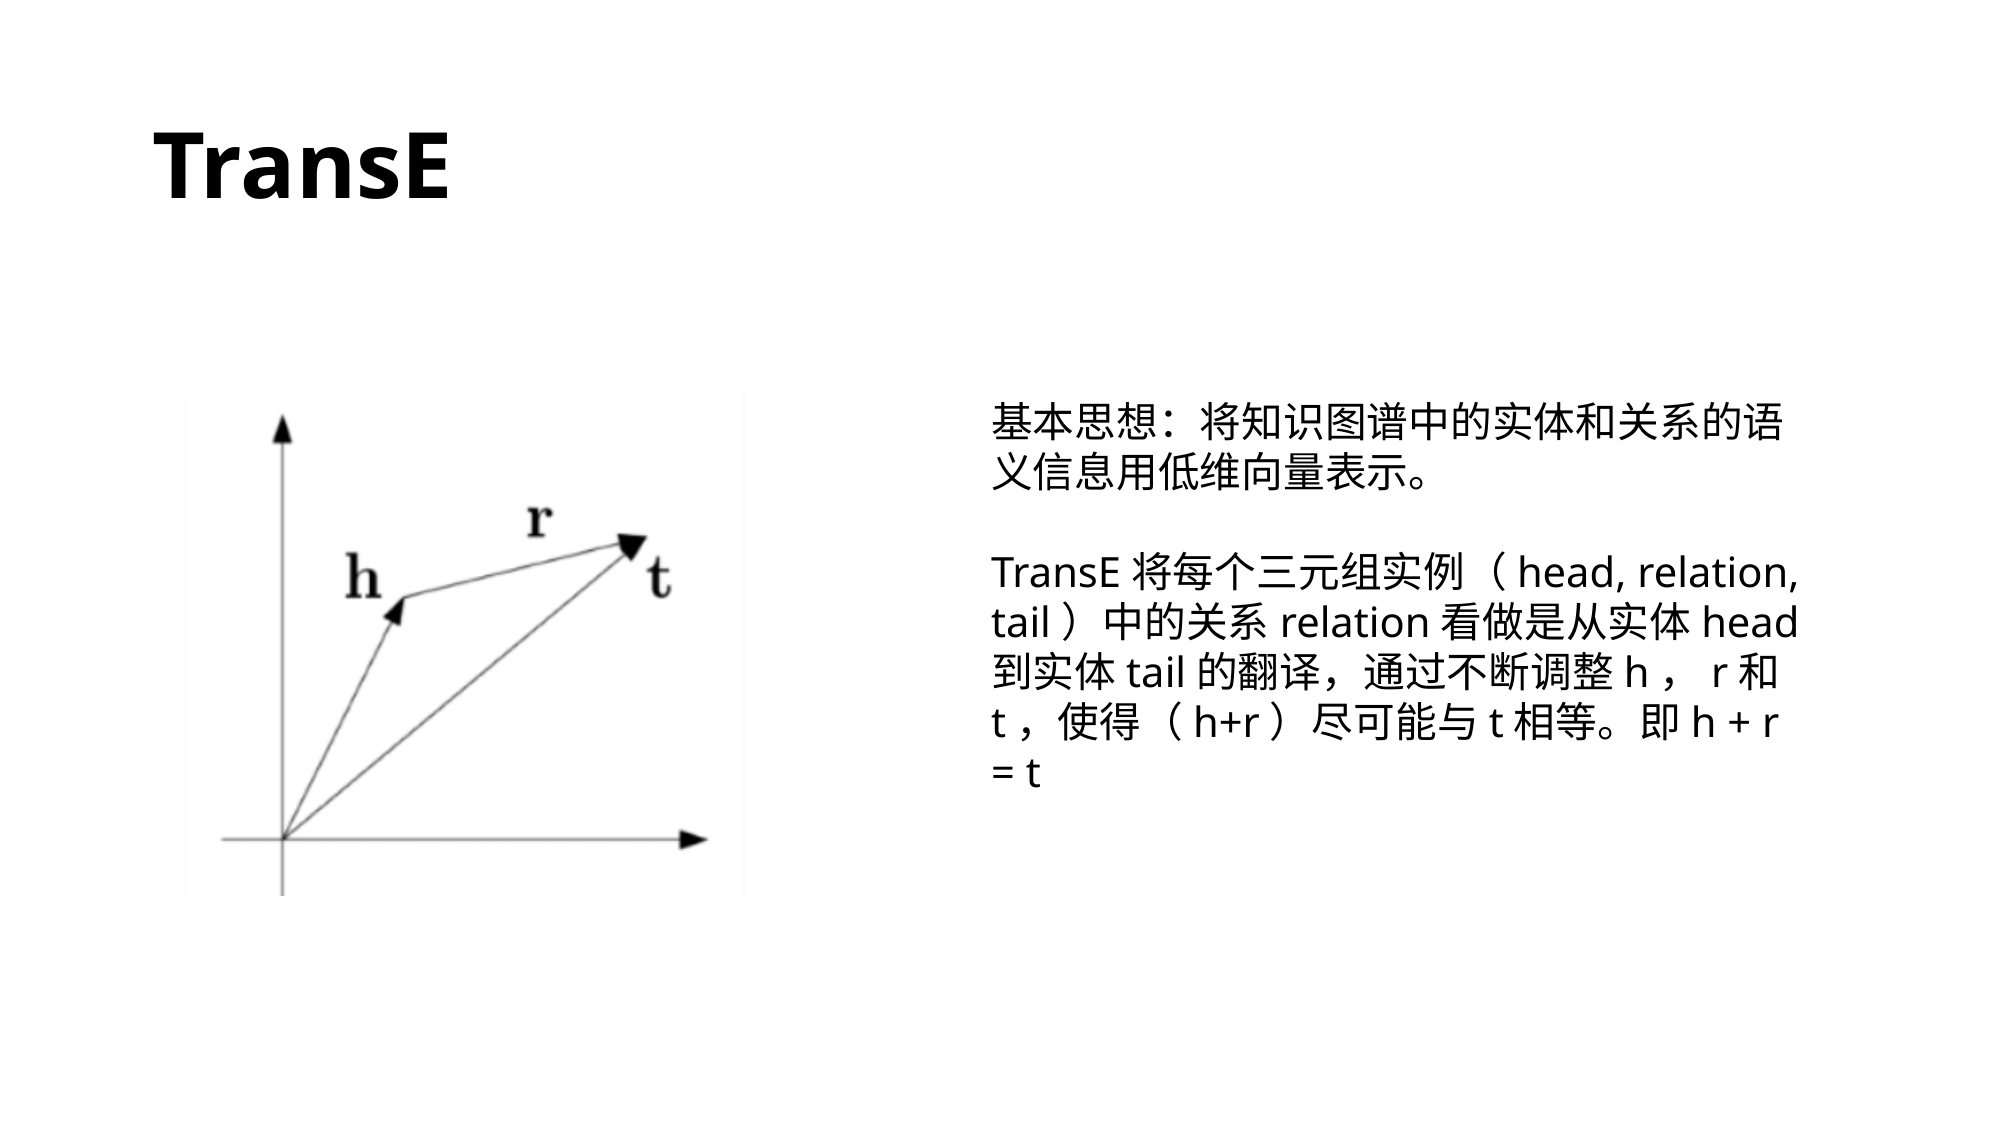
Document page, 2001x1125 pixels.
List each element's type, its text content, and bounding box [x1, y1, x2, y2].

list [137, 387, 866, 896]
title TransE [137, 59, 1863, 278]
text_box 基本思想：将知识图谱中的实体和关系的语义信息用低维向量表示。 TransE将每个三元组实例（head, relation, tail）中的关系relation看做是从实体head到实体tail的翻译，通过不断调整h，r和t，使得（h+r）尽可能与t相等。即h + r = t [976, 387, 1827, 803]
